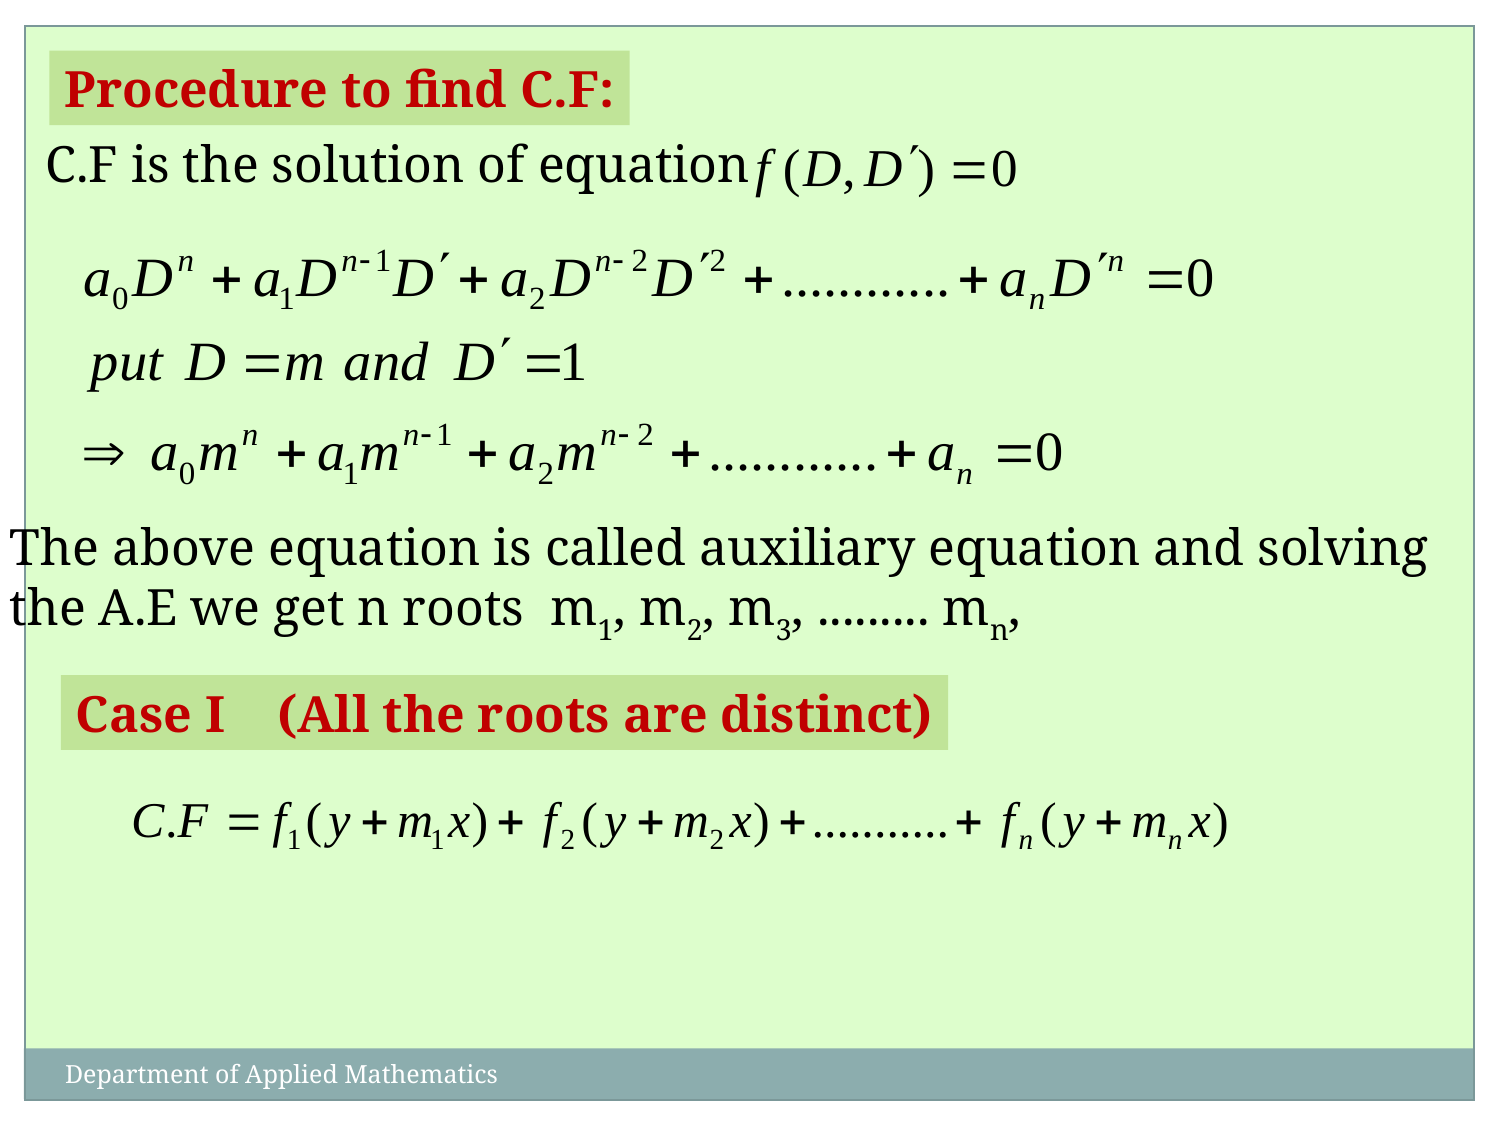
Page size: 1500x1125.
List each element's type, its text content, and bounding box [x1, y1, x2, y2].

text_box Case I (All the roots are distinct) [60, 675, 949, 750]
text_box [74, 237, 1226, 496]
text_box Procedure to find C.F: [49, 50, 630, 125]
footer Department of Applied Mathematics [50, 1051, 638, 1112]
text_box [124, 787, 1238, 863]
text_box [737, 137, 1026, 209]
text_box The above equation is called auxiliary equation and solving the A.E we get n roots m1, m2, m3, ......... mn, [0, 507, 1458, 654]
text_box C.F is the solution of equation [31, 125, 766, 200]
slide_number [699, 1037, 800, 1110]
